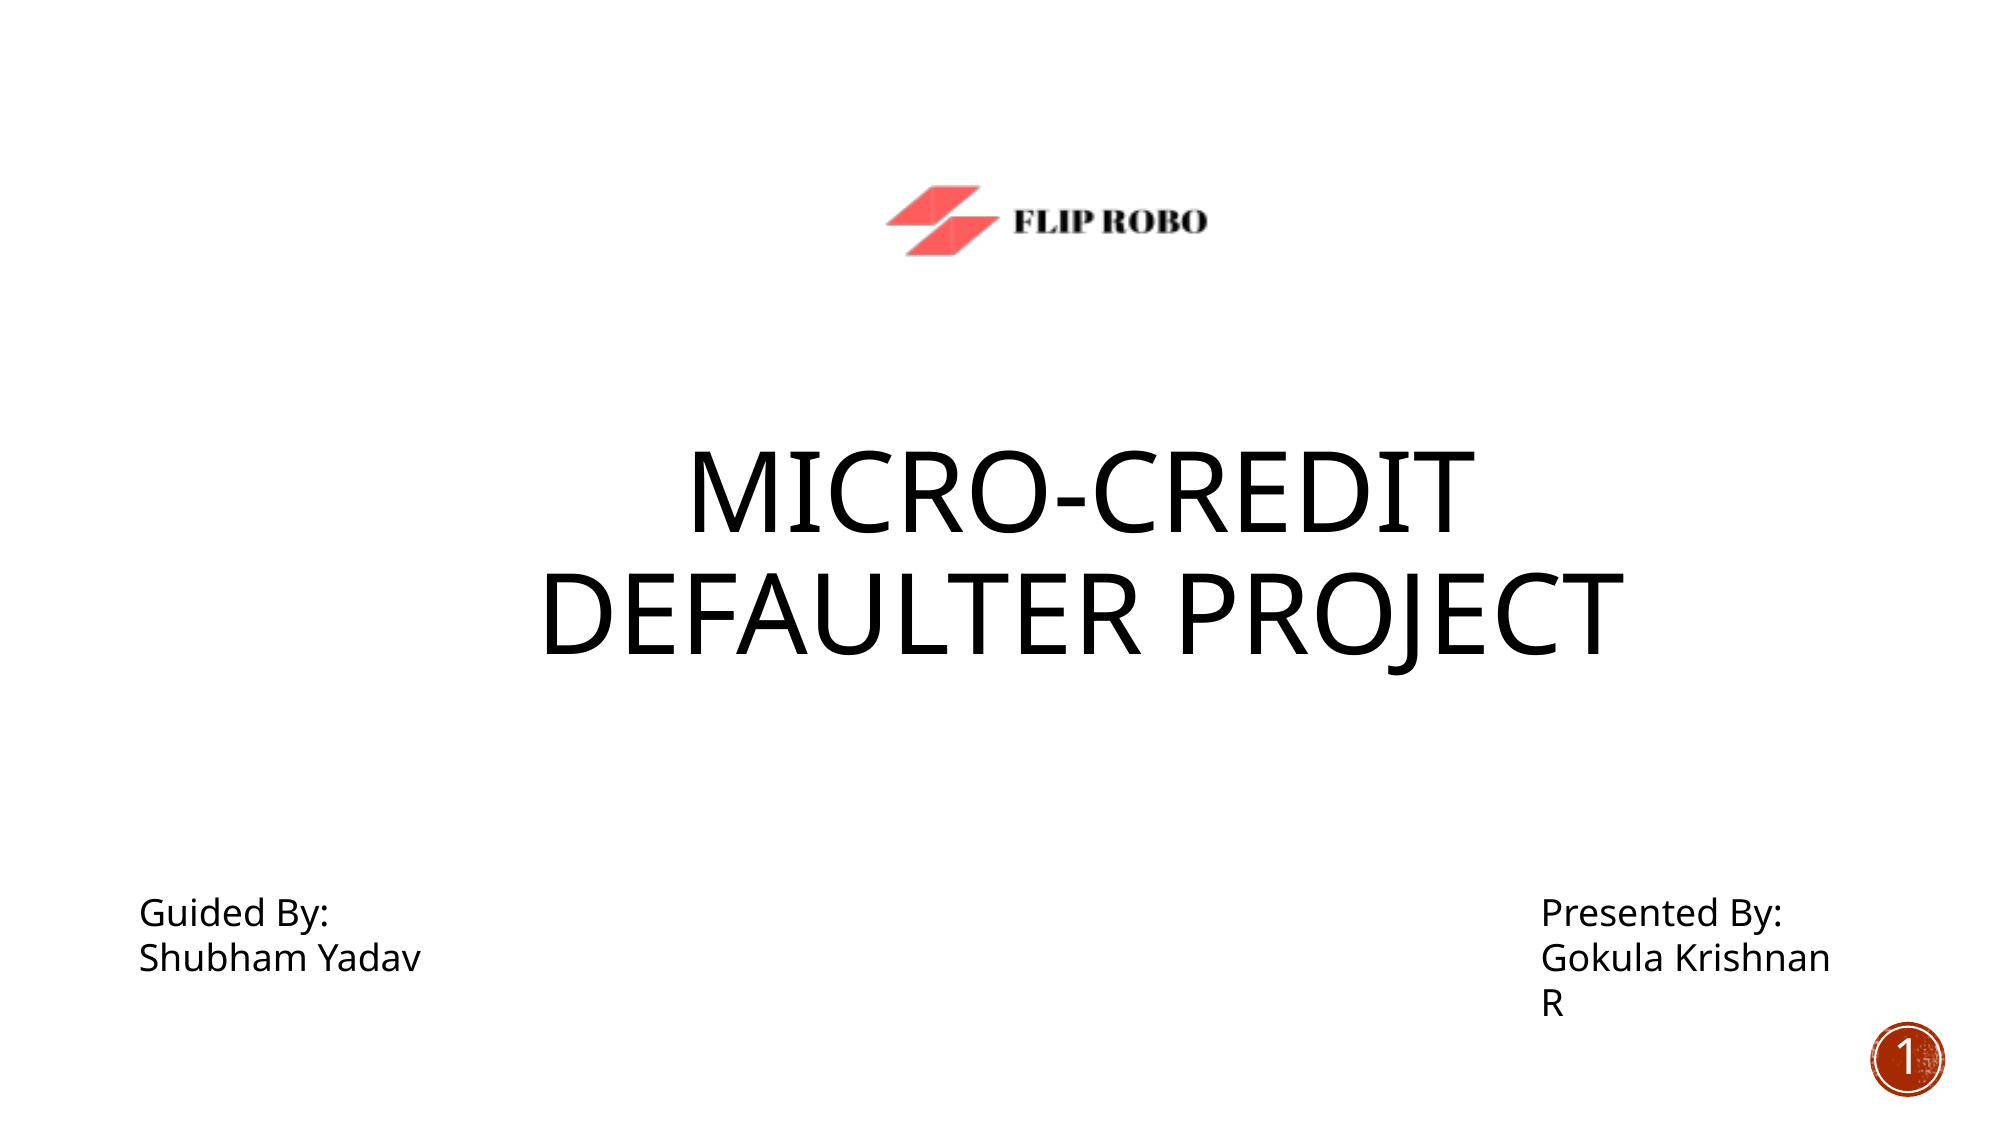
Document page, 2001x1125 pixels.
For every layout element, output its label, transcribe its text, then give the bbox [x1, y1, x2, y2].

slide_number 1 [1855, 724, 1961, 1125]
text_box Guided By: Shubham Yadav [134, 884, 531, 983]
title Micro-Credit Defaulter Project [492, 332, 1668, 782]
text_box Presented By: Gokula Krishnan R [1536, 884, 1866, 1028]
picture [836, 12, 1325, 431]
